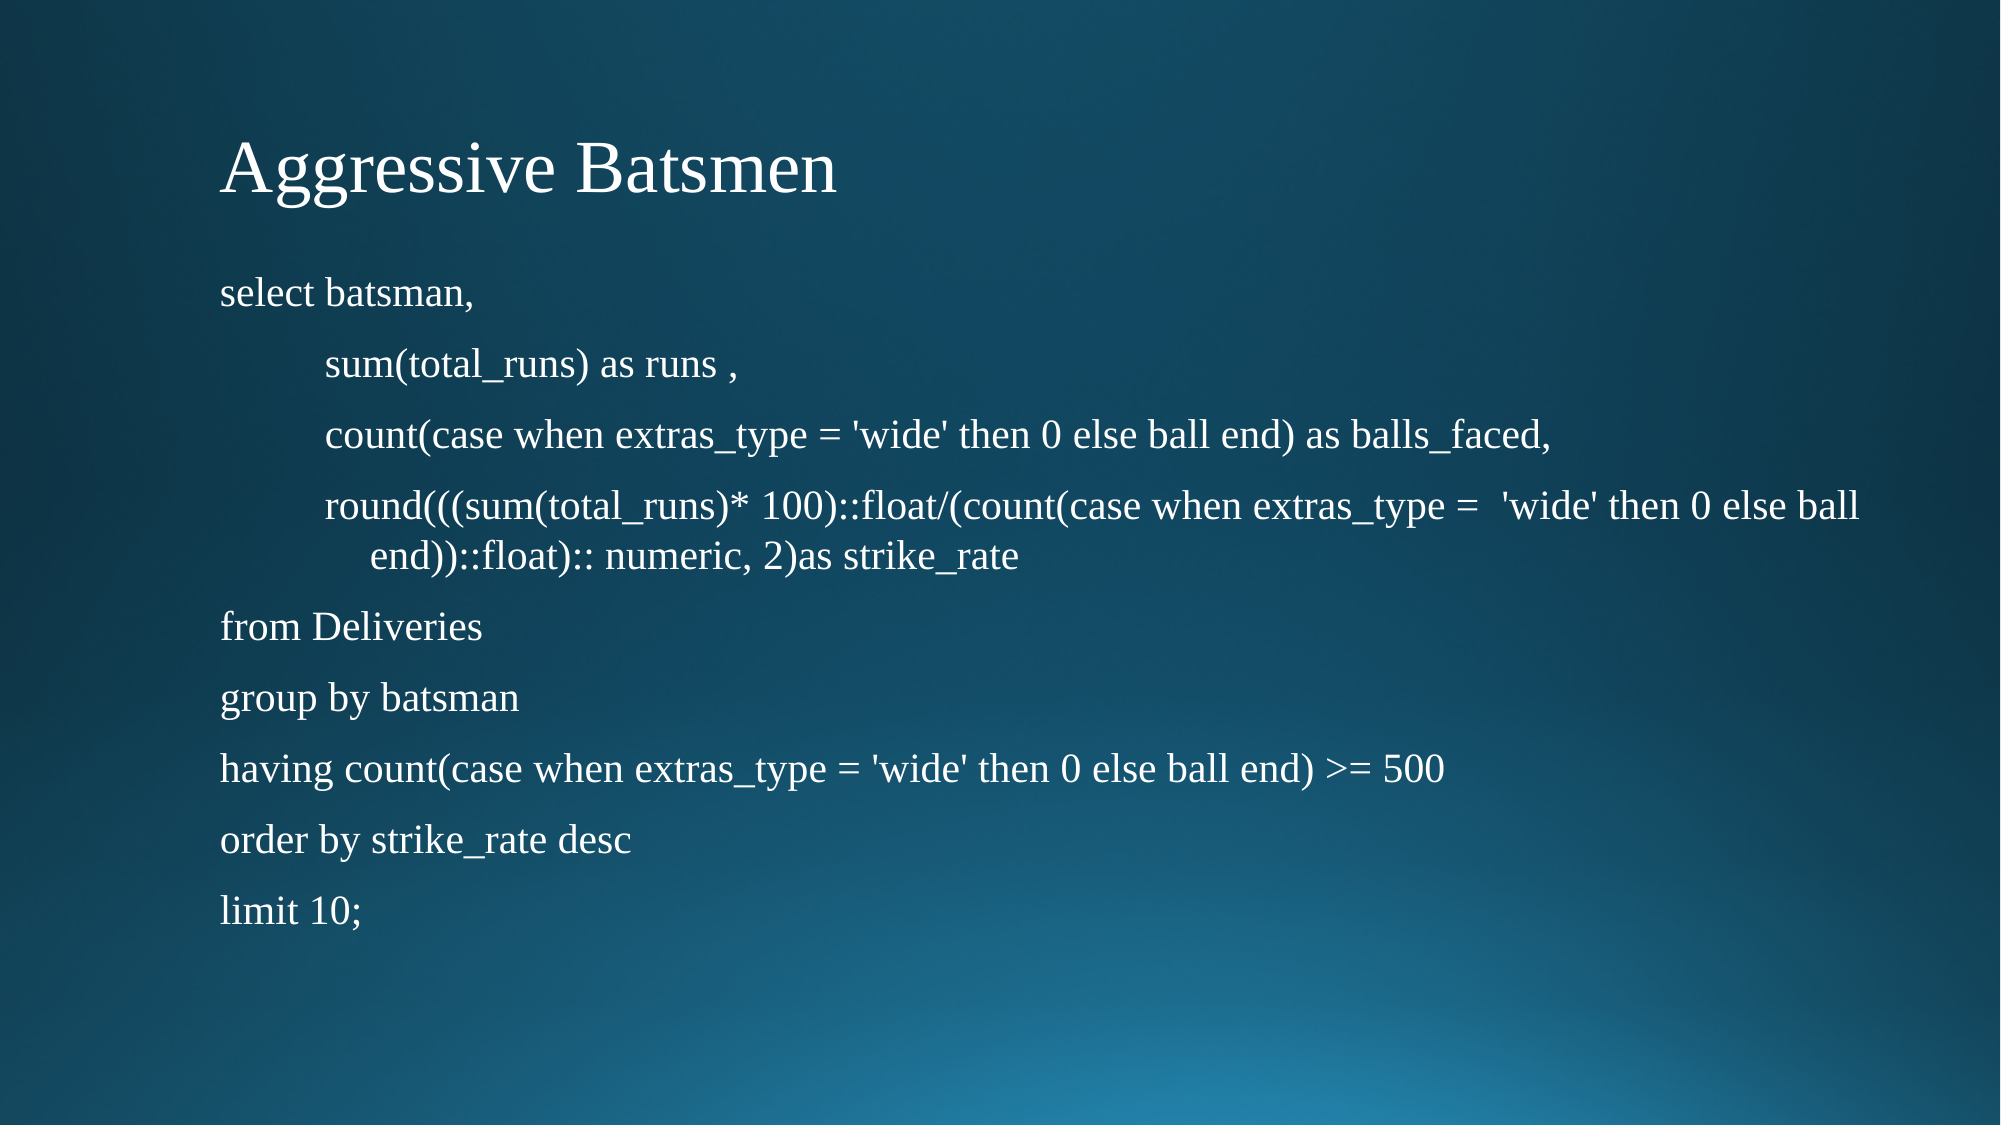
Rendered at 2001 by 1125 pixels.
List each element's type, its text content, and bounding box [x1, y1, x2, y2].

title Aggressive Batsmen [204, 59, 1863, 257]
list select batsman, sum(total_runs) as runs , count(case when extras_type = 'wide' then 0 else ball end) as balls_faced, round(((sum(total_runs)* 100)::float/(count(case when extras_type = 'wide' then 0 else ball end))::float):: numeric, 2)as strike_rate from Deliveries group by batsman having count(case when extras_type = 'wide' then 0 else ball end) >= 500 order by strike_rate desc limit 10; [204, 257, 1900, 1018]
picture [0, 0, 2001, 1125]
